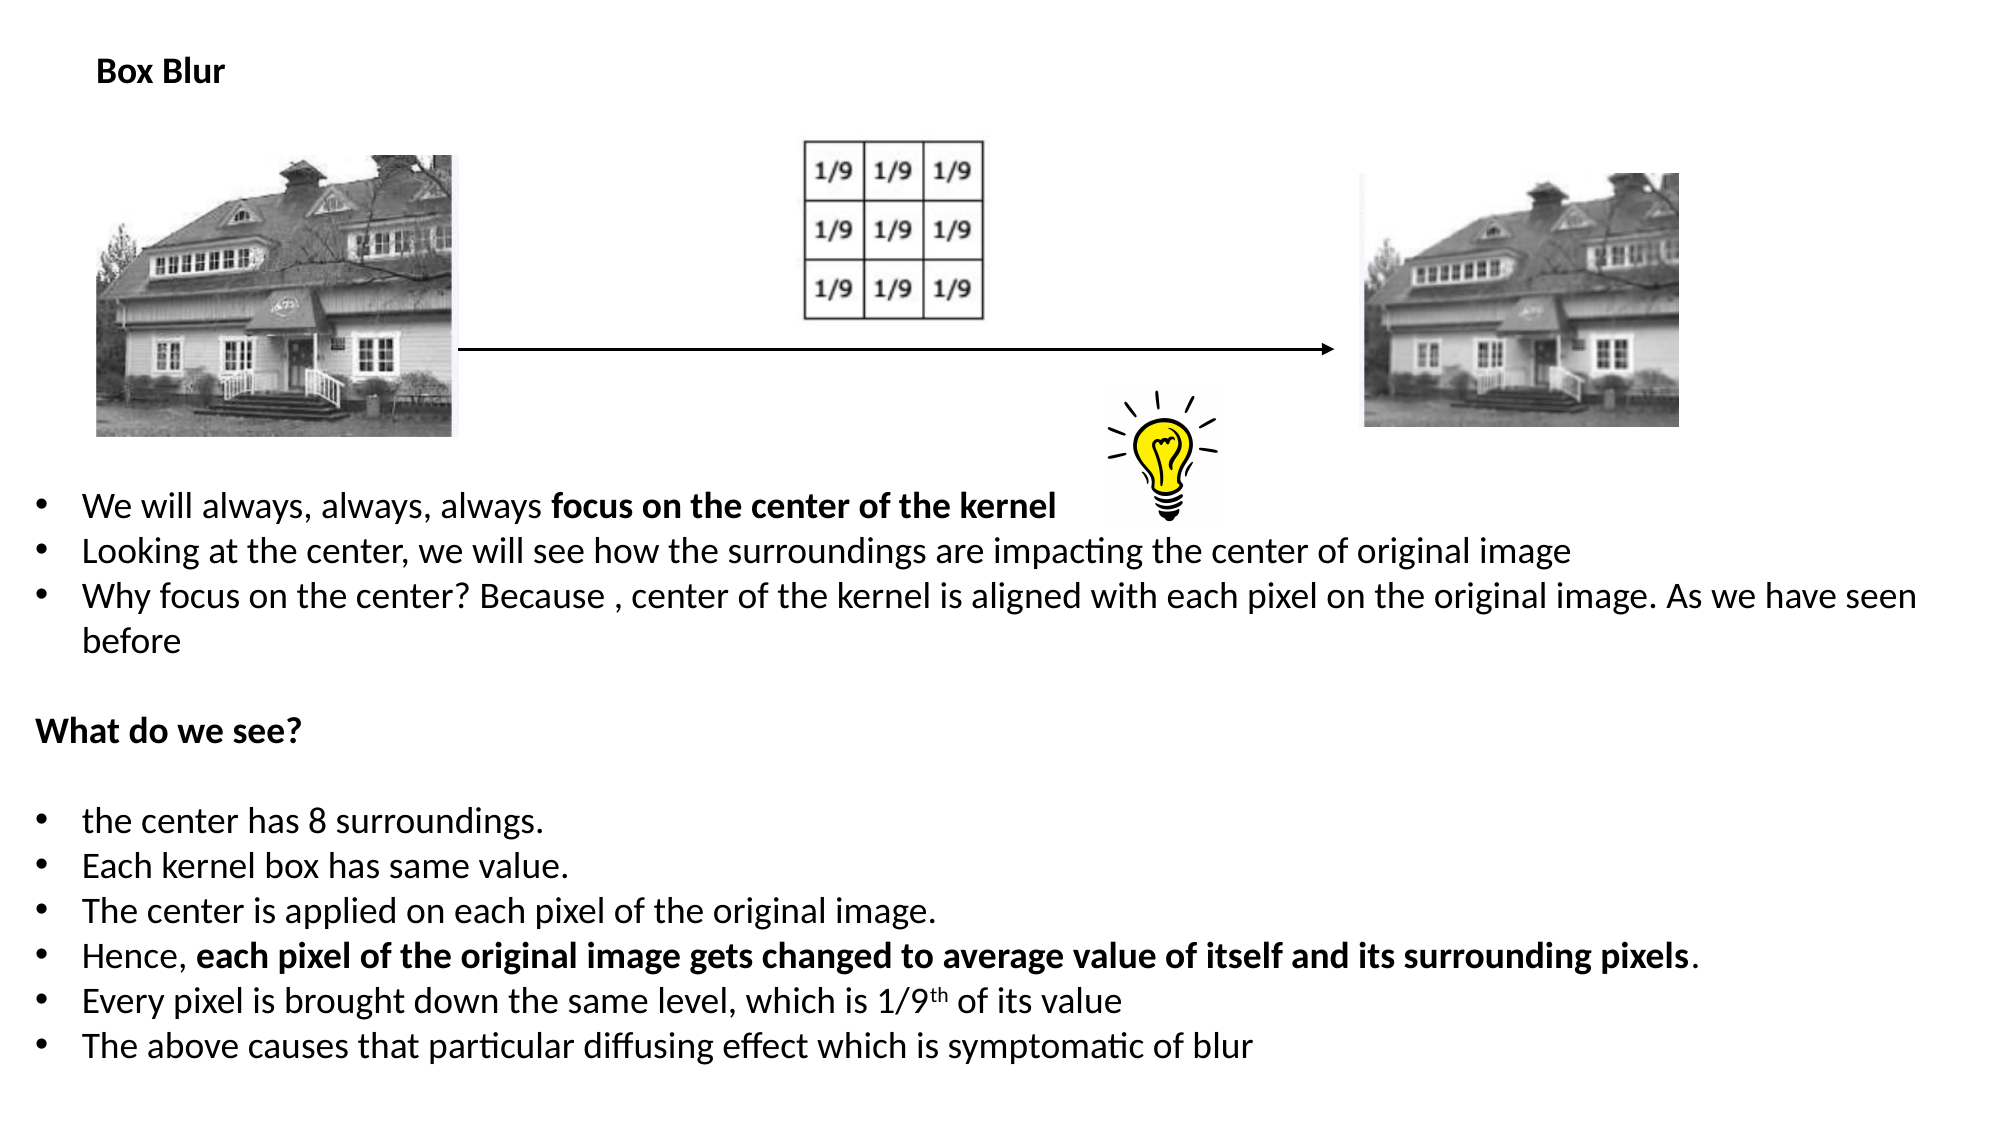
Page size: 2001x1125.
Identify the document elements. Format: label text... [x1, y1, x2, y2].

text_box Box Blur [81, 38, 1874, 144]
picture [1105, 388, 1220, 523]
picture [81, 155, 459, 442]
picture [785, 134, 996, 333]
picture [1359, 165, 1679, 431]
text_box We will always, always, always focus on the center of the kernel Looking at the center, we will see how the surroundings are impacting the center of original image Why focus on the center? Because , center of the kernel is aligned with each pixel on the original image. As we have seen before What do we see? the center has 8 surroundings. Each kernel box has same value. The center is applied on each pixel of the original image. Hence, each pixel of the original image gets changed to average value of itself and its surrounding pixels. Every pixel is brought down the same level, which is 1/9th of its value The above causes that particular diffusing effect which is symptomatic of blur [20, 473, 1975, 1119]
